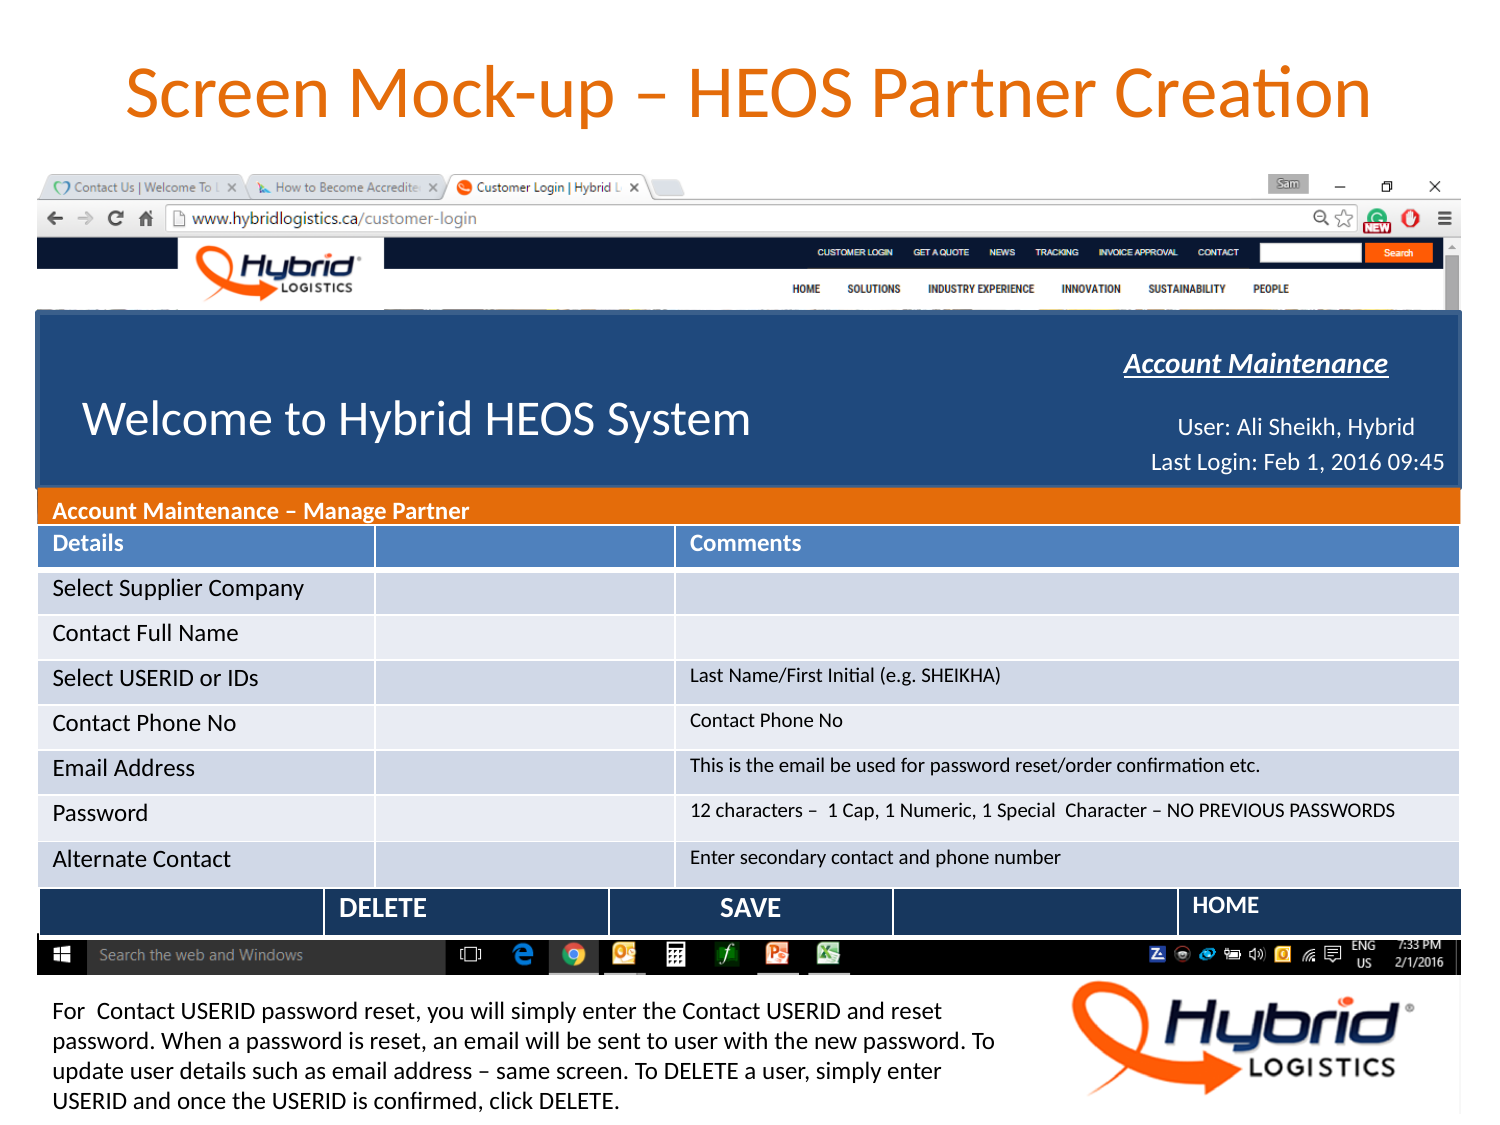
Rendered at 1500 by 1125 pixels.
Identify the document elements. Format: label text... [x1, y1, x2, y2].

picture [37, 174, 1461, 1115]
text_box For Contact USERID password reset, you will simply enter the Contact USERID and reset password. When a password is reset, an email will be sent to user with the new password. To update user details such as email address – same screen. To DELETE a user, simply enter USERID and once the USERID is confirmed, click DELETE. [37, 987, 1025, 1122]
title Screen Mock-up – HEOS Partner Creation [75, 12, 1425, 163]
